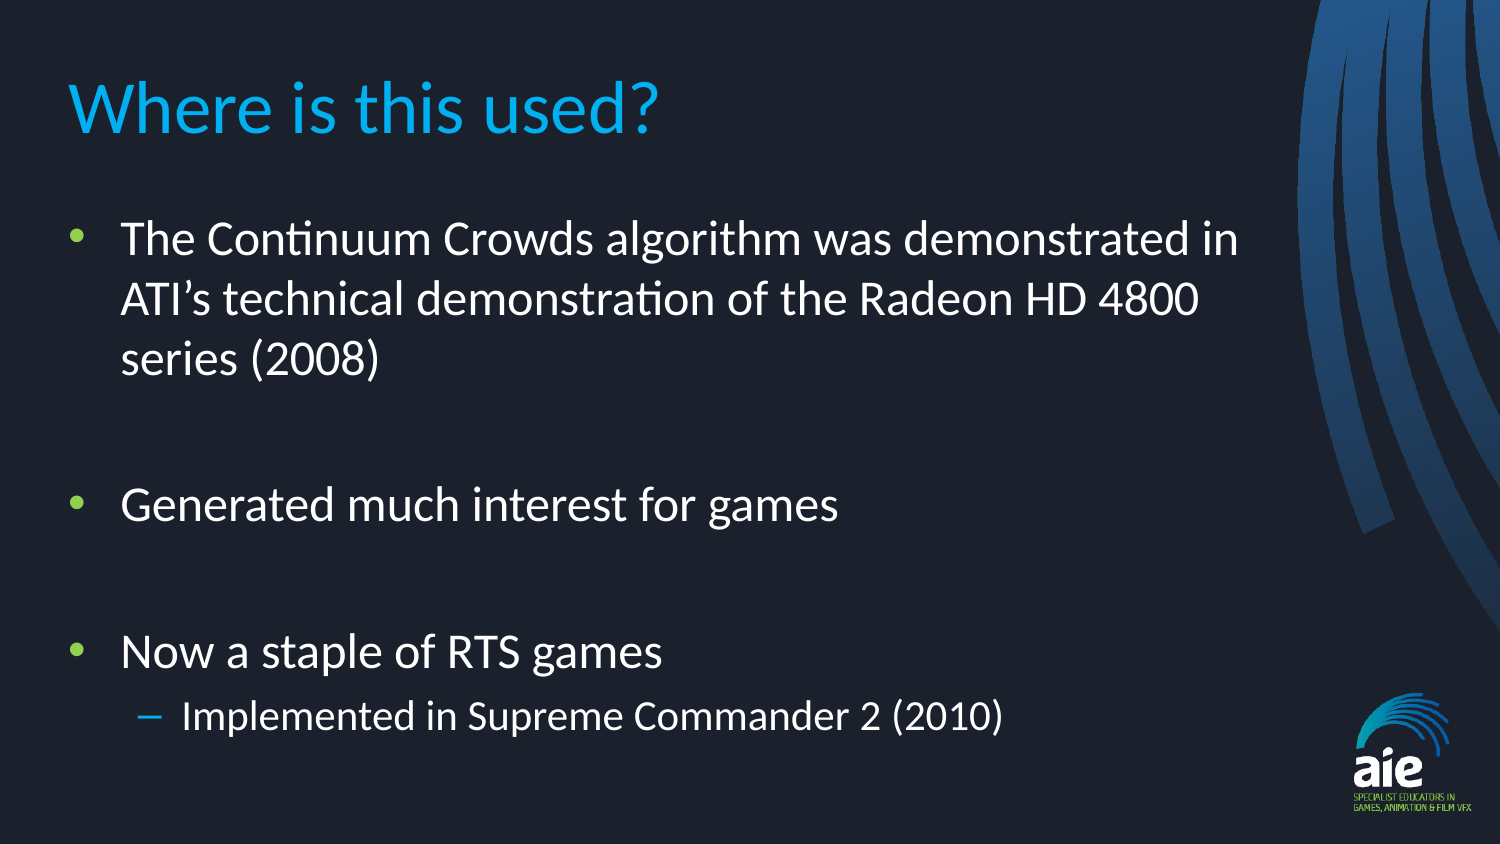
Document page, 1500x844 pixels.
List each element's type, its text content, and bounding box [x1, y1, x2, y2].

picture [0, 0, 1500, 844]
list The Continuum Crowds algorithm was demonstrated in ATI’s technical demonstration of the Radeon HD 4800 series (2008) Generated much interest for games Now a staple of RTS games Implemented in Supreme Commander 2 (2010) [53, 197, 1329, 753]
title Where is this used? [53, 33, 1425, 175]
